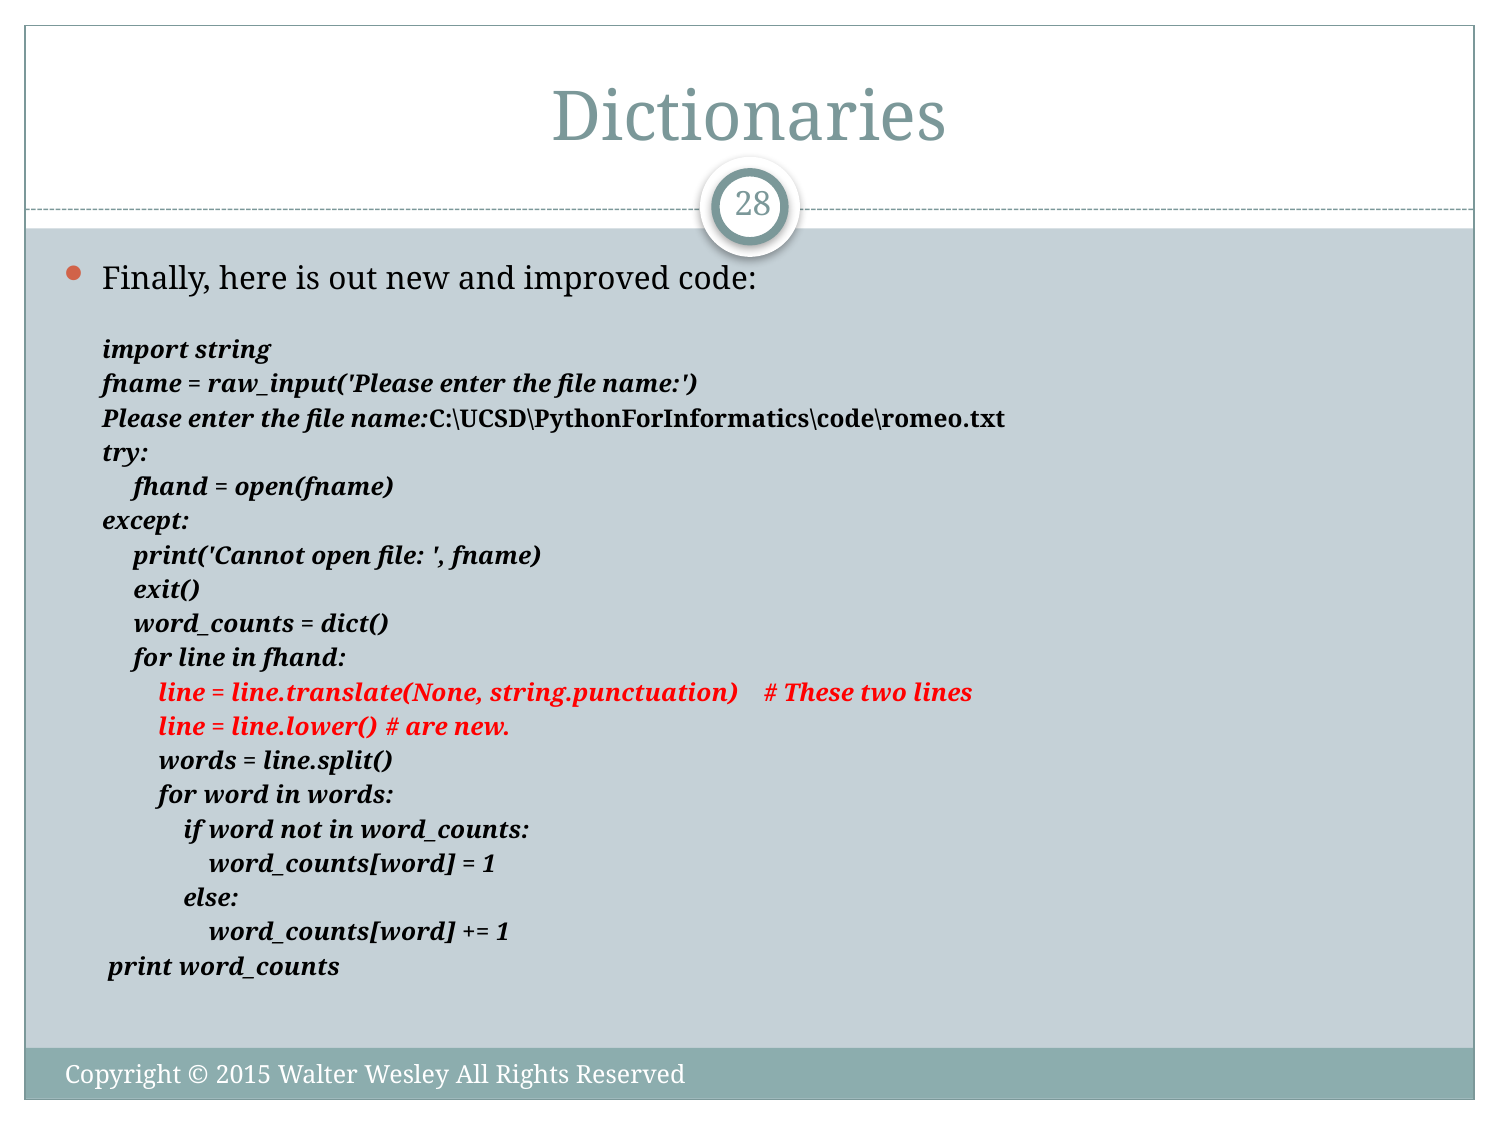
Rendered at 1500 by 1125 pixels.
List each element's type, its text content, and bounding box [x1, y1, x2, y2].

footer Copyright © 2015 Walter Wesley All Rights Reserved [50, 1051, 763, 1112]
list Finally, here is out new and improved code: import string fname = raw_input('Please enter the file name:') Please enter the file name:C:\UCSD\PythonForInformatics\code\romeo.txt try: fhand = open(fname) except: print('Cannot open file: ', fname) exit() word_counts = dict() for line in fhand: line = line.translate(None, string.punctuation) # These two lines line = line.lower() # are new. words = line.split() for word in words: if word not in word_counts: word_counts[word] = 1 else: word_counts[word] += 1 print word_counts [49, 250, 1445, 1001]
slide_number 28 [715, 168, 791, 241]
title Dictionaries [49, 37, 1450, 162]
